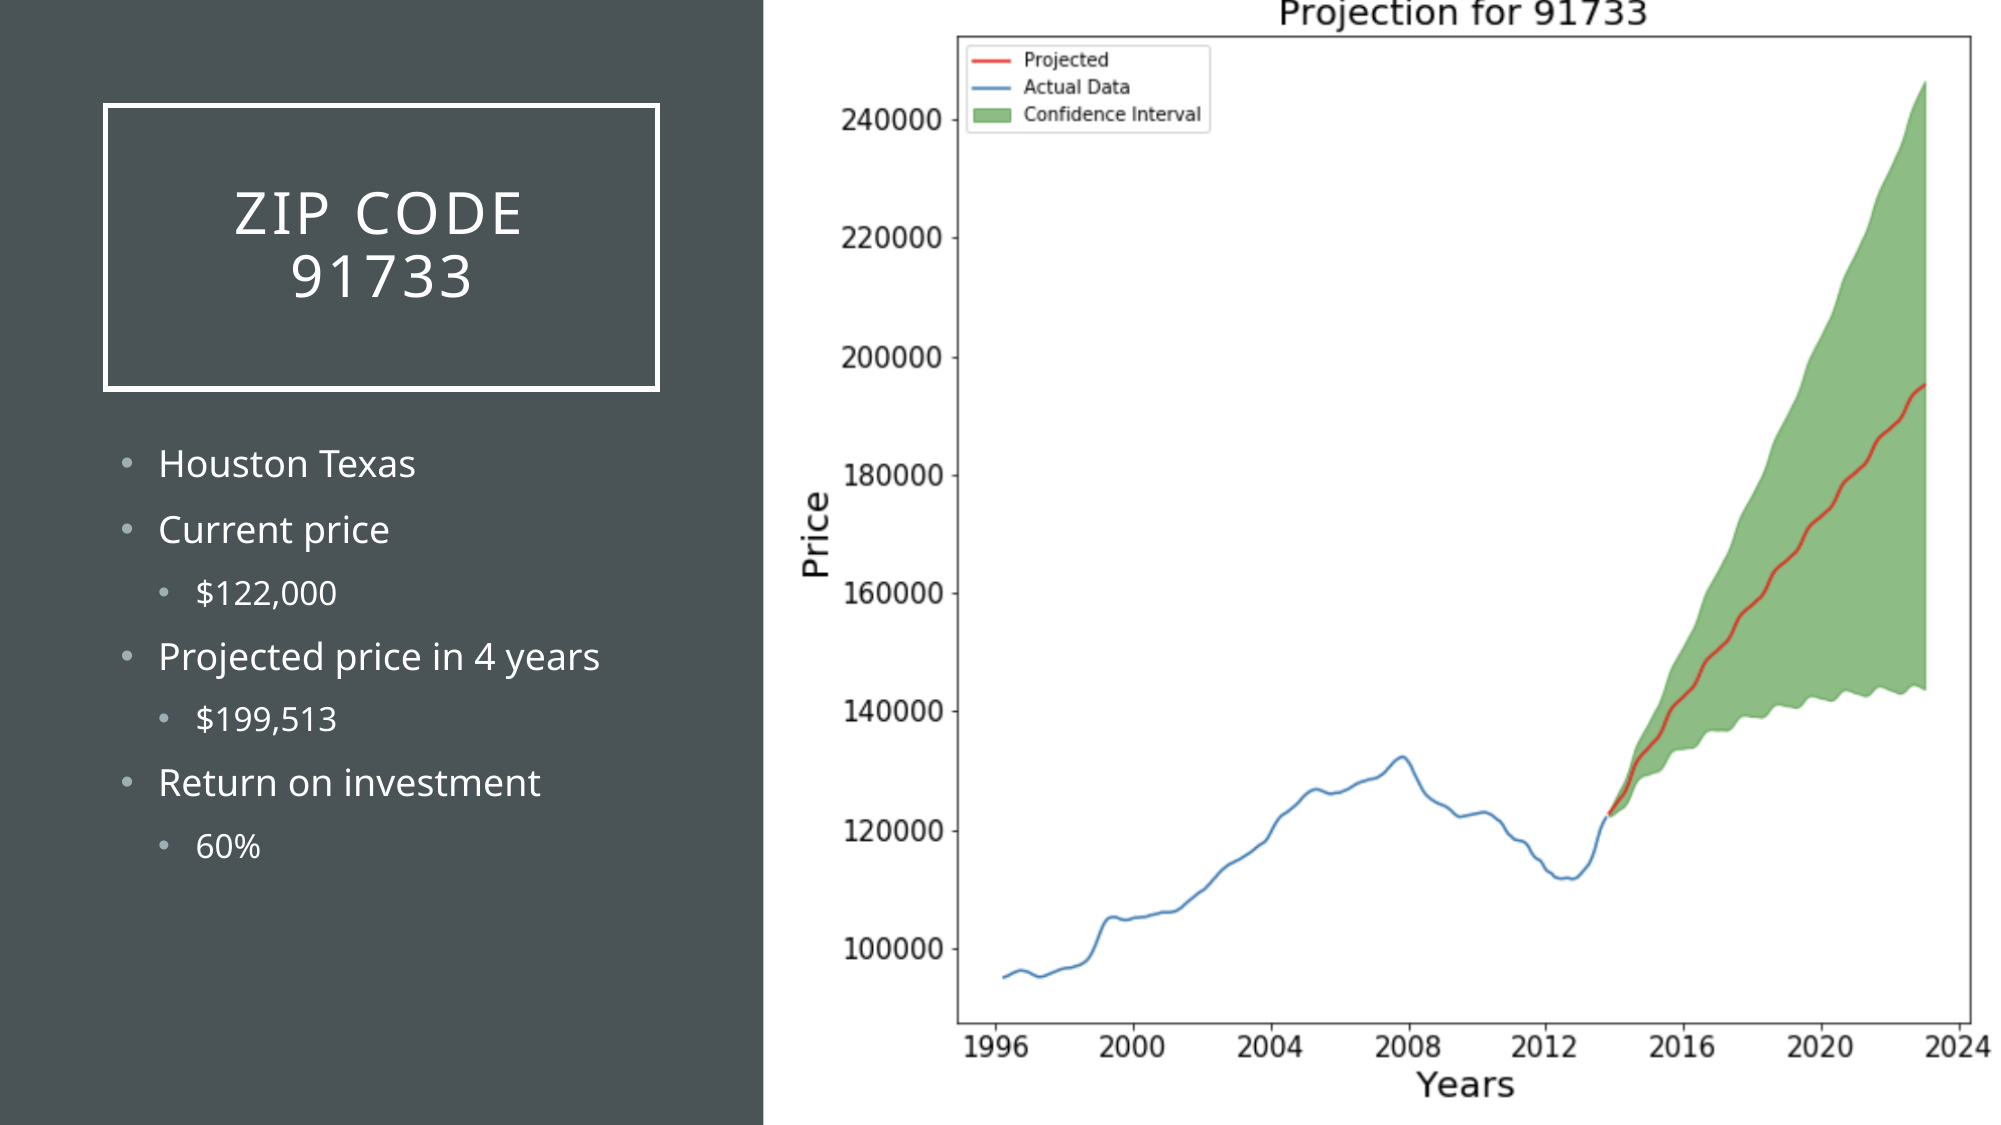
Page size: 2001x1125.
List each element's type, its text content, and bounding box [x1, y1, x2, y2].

text_box [0, 0, 762, 1125]
picture [762, 0, 2000, 1125]
list Houston Texas Current price $122,000 Projected price in 4 years $199,513 Return on investment 60% [105, 432, 658, 994]
title Zip code 91733 [103, 103, 660, 392]
